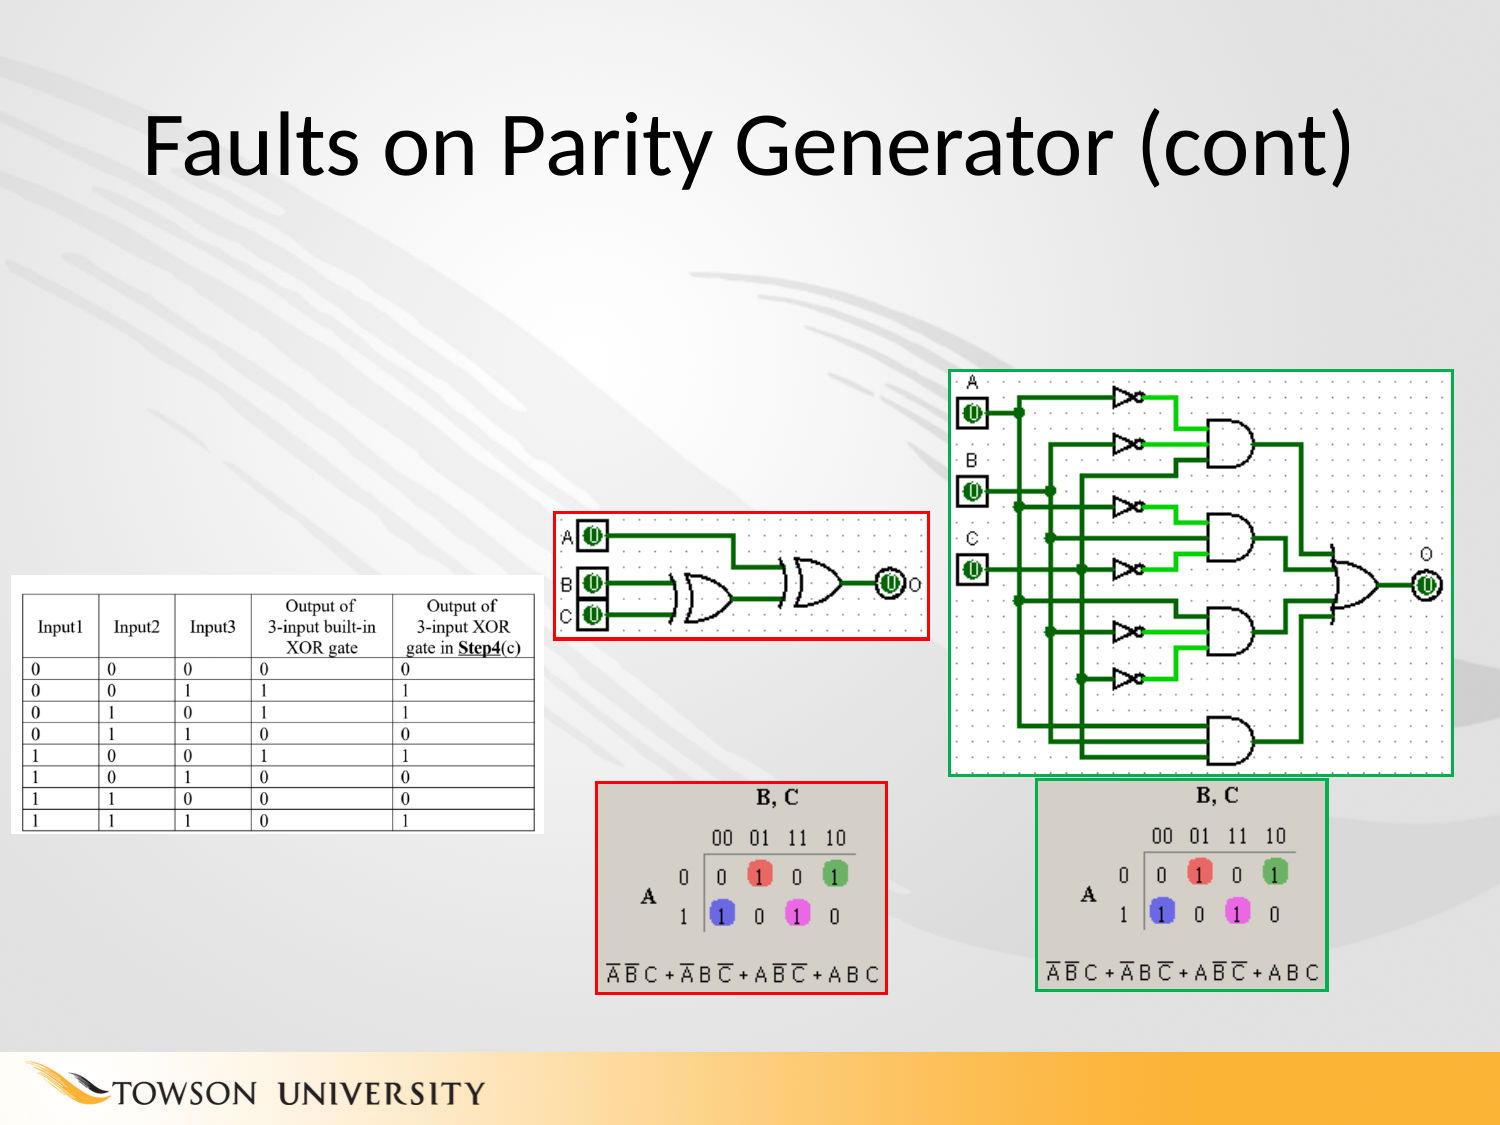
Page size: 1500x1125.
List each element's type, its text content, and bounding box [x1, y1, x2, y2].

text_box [950, 372, 1452, 990]
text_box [556, 513, 927, 993]
title Faults on Parity Generator (cont) [75, 45, 1425, 233]
picture [0, 0, 1500, 1125]
